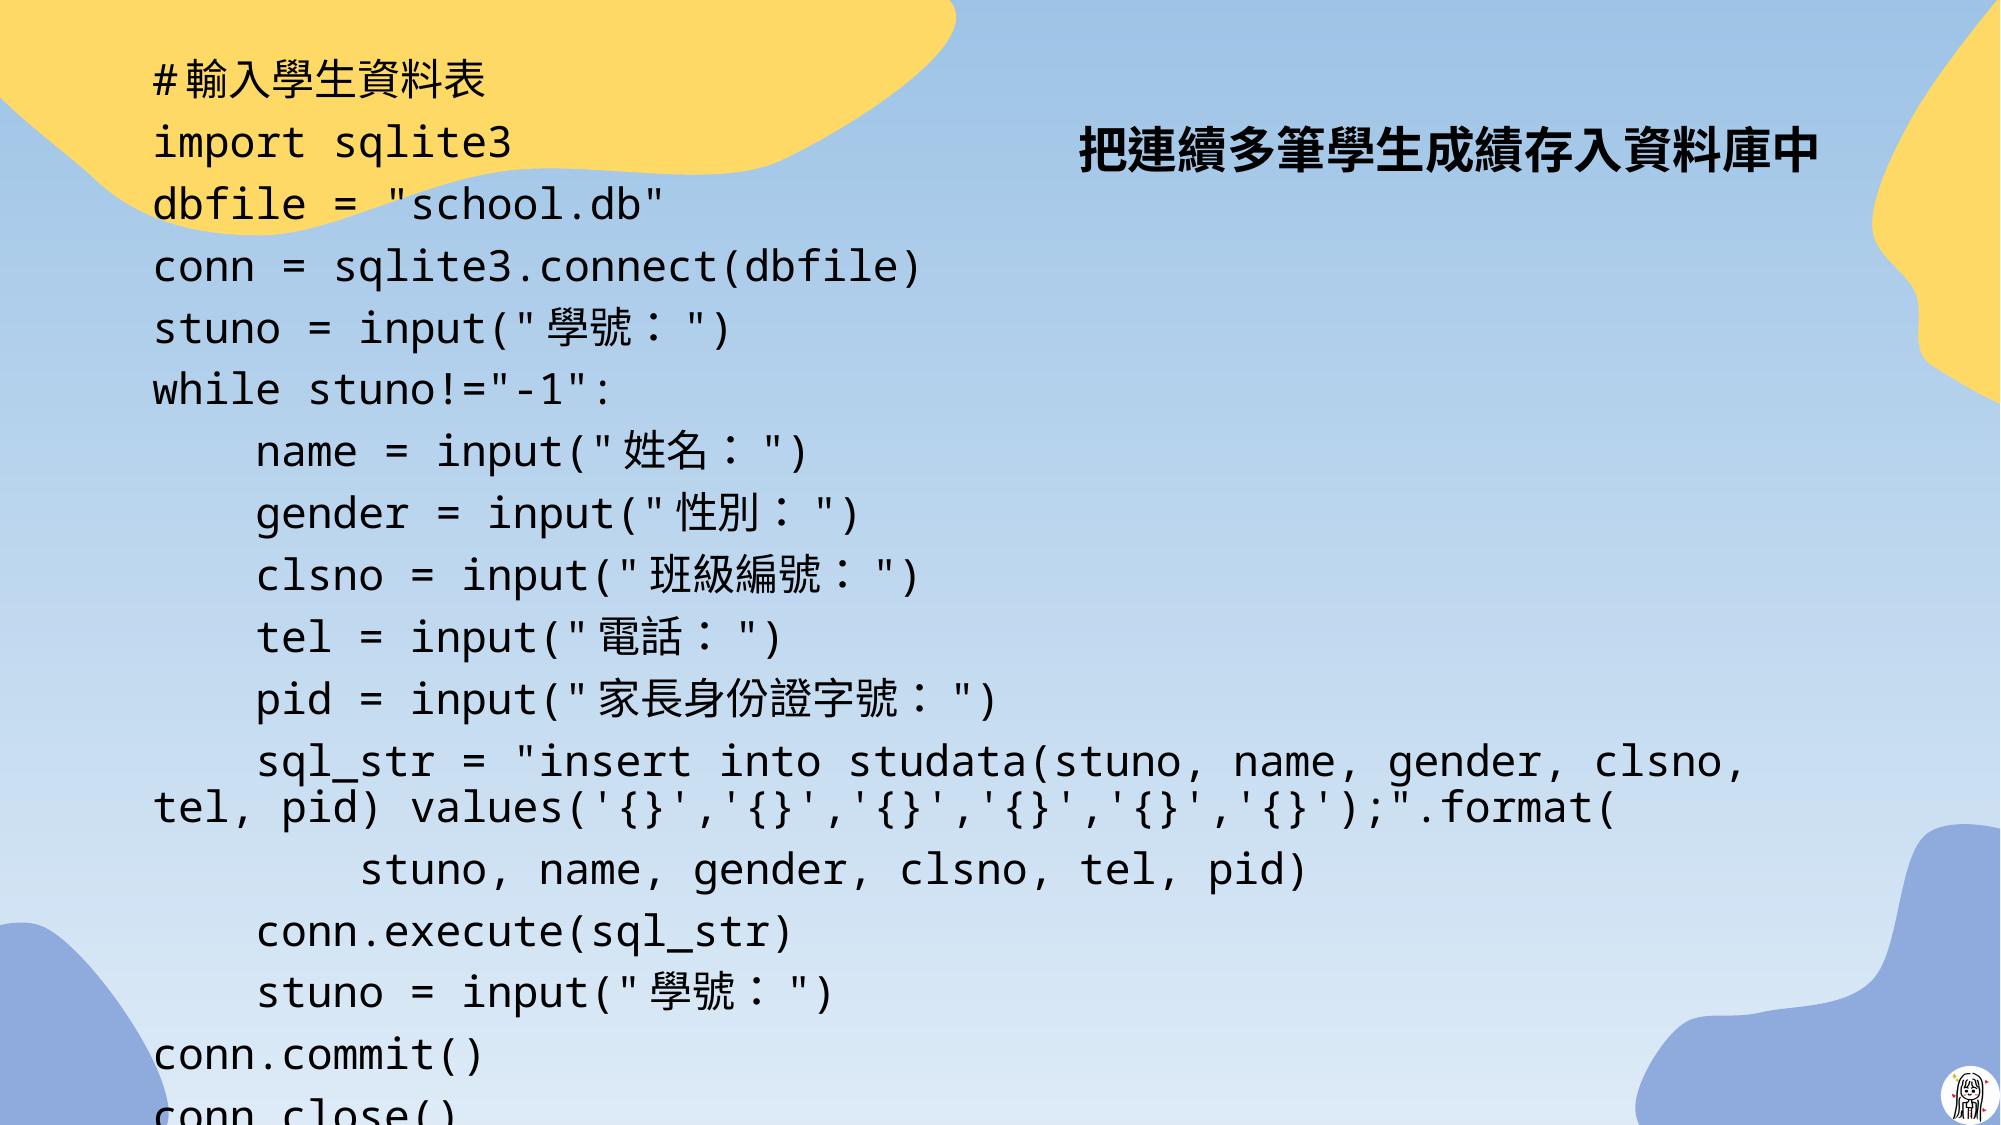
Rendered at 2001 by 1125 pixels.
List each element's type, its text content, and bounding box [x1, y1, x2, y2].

picture [1940, 1065, 2000, 1125]
list #輸入學生資料表 import sqlite3 dbfile = "school.db" conn = sqlite3.connect(dbfile) stuno = input("學號：") while stuno!="-1": name = input("姓名：") gender = input("性別：") clsno = input("班級編號：") tel = input("電話：") pid = input("家長身份證字號：") sql_str = "insert into studata(stuno, name, gender, clsno, tel, pid) values('{}','{}','{}','{}','{}','{}');".format( stuno, name, gender, clsno, tel, pid) conn.execute(sql_str) stuno = input("學號：") conn.commit() conn.close() [137, 51, 1863, 1125]
title 把連續多筆學生成績存入資料庫中 [1037, 111, 1863, 194]
slide_number 20 [1412, 1042, 1863, 1103]
